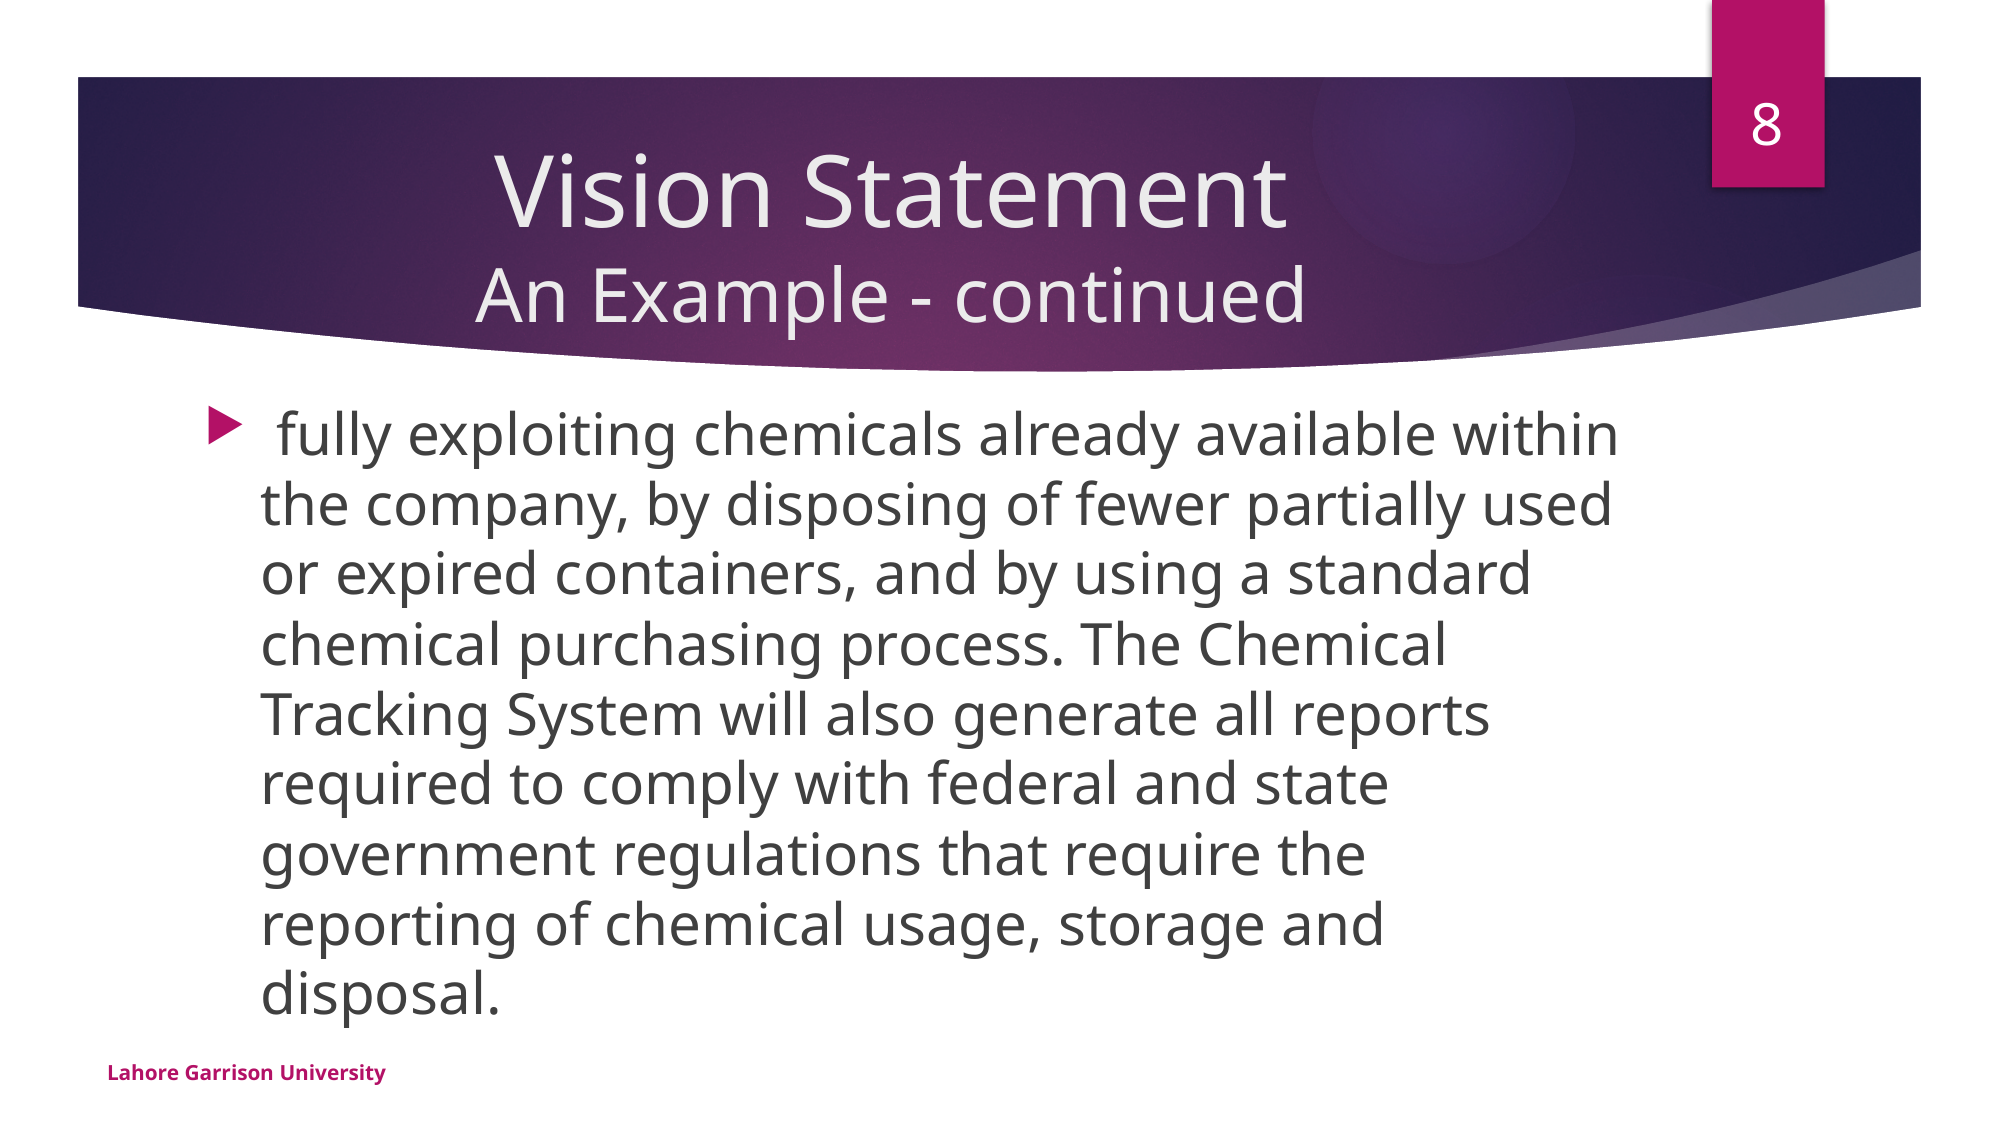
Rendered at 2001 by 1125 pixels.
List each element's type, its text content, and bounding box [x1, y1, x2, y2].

footer Lahore Garrison University [92, 1048, 726, 1099]
slide_number 8 [1698, 48, 1836, 175]
list fully exploiting chemicals already available within the company, by disposing of fewer partially used or expired containers, and by using a standard chemical purchasing process. The Chemical Tracking System will also generate all reports required to comply with federal and state government regulations that require the reporting of chemical usage, storage and disposal. [189, 389, 1638, 950]
title Vision Statement An Example - continued [173, 174, 1611, 291]
